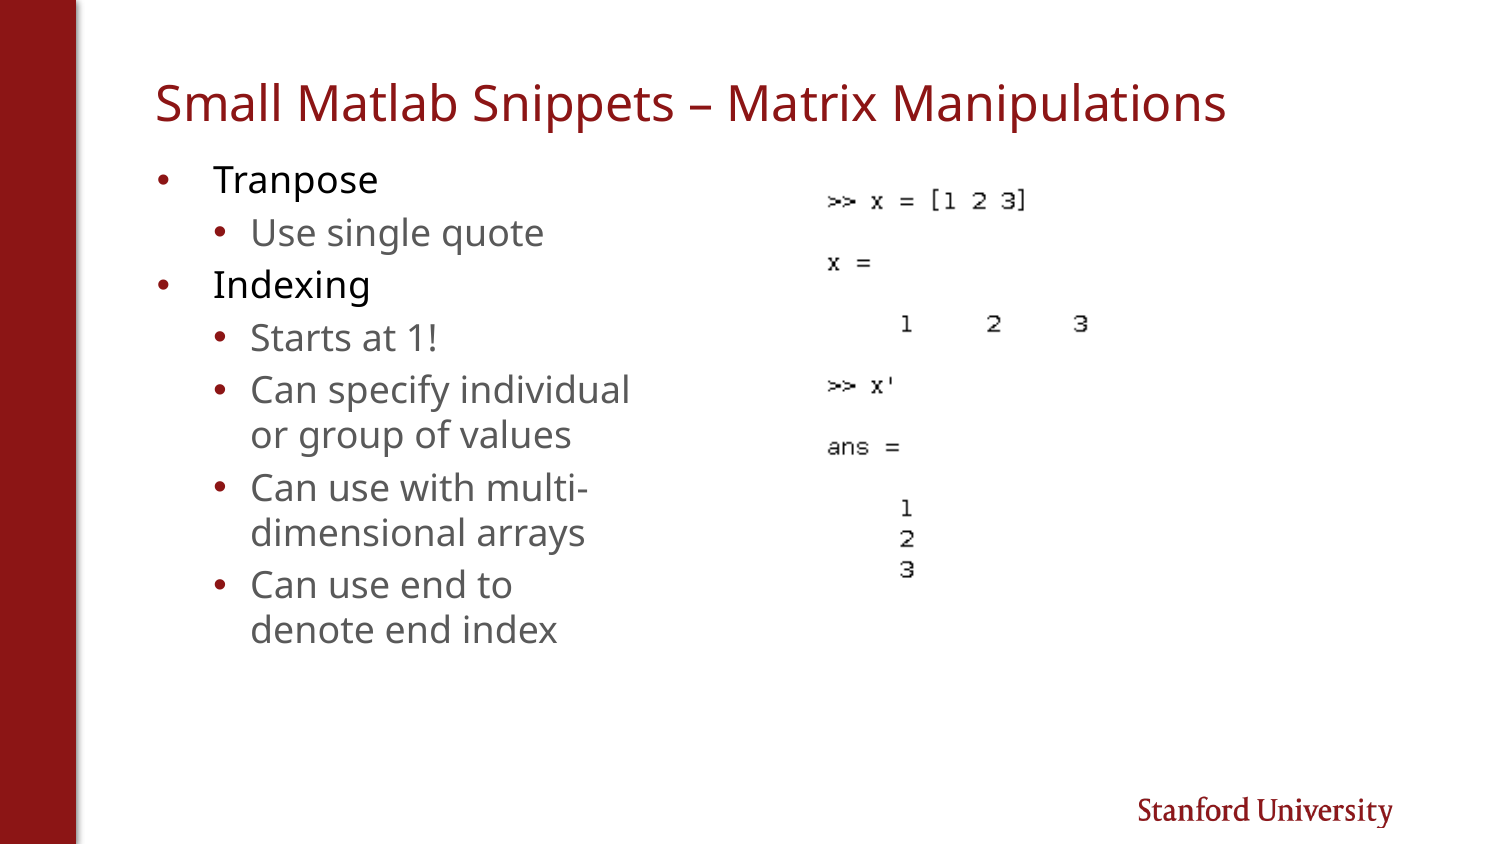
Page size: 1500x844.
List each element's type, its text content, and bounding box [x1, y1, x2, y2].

list Tranpose Use single quote Indexing Starts at 1! Can specify individual or group of values Can use with multi-dimensional arrays Can use end to denote end index [156, 149, 633, 766]
picture [825, 184, 1185, 596]
title Small Matlab Snippets – Matrix Manipulations [155, 58, 1420, 140]
